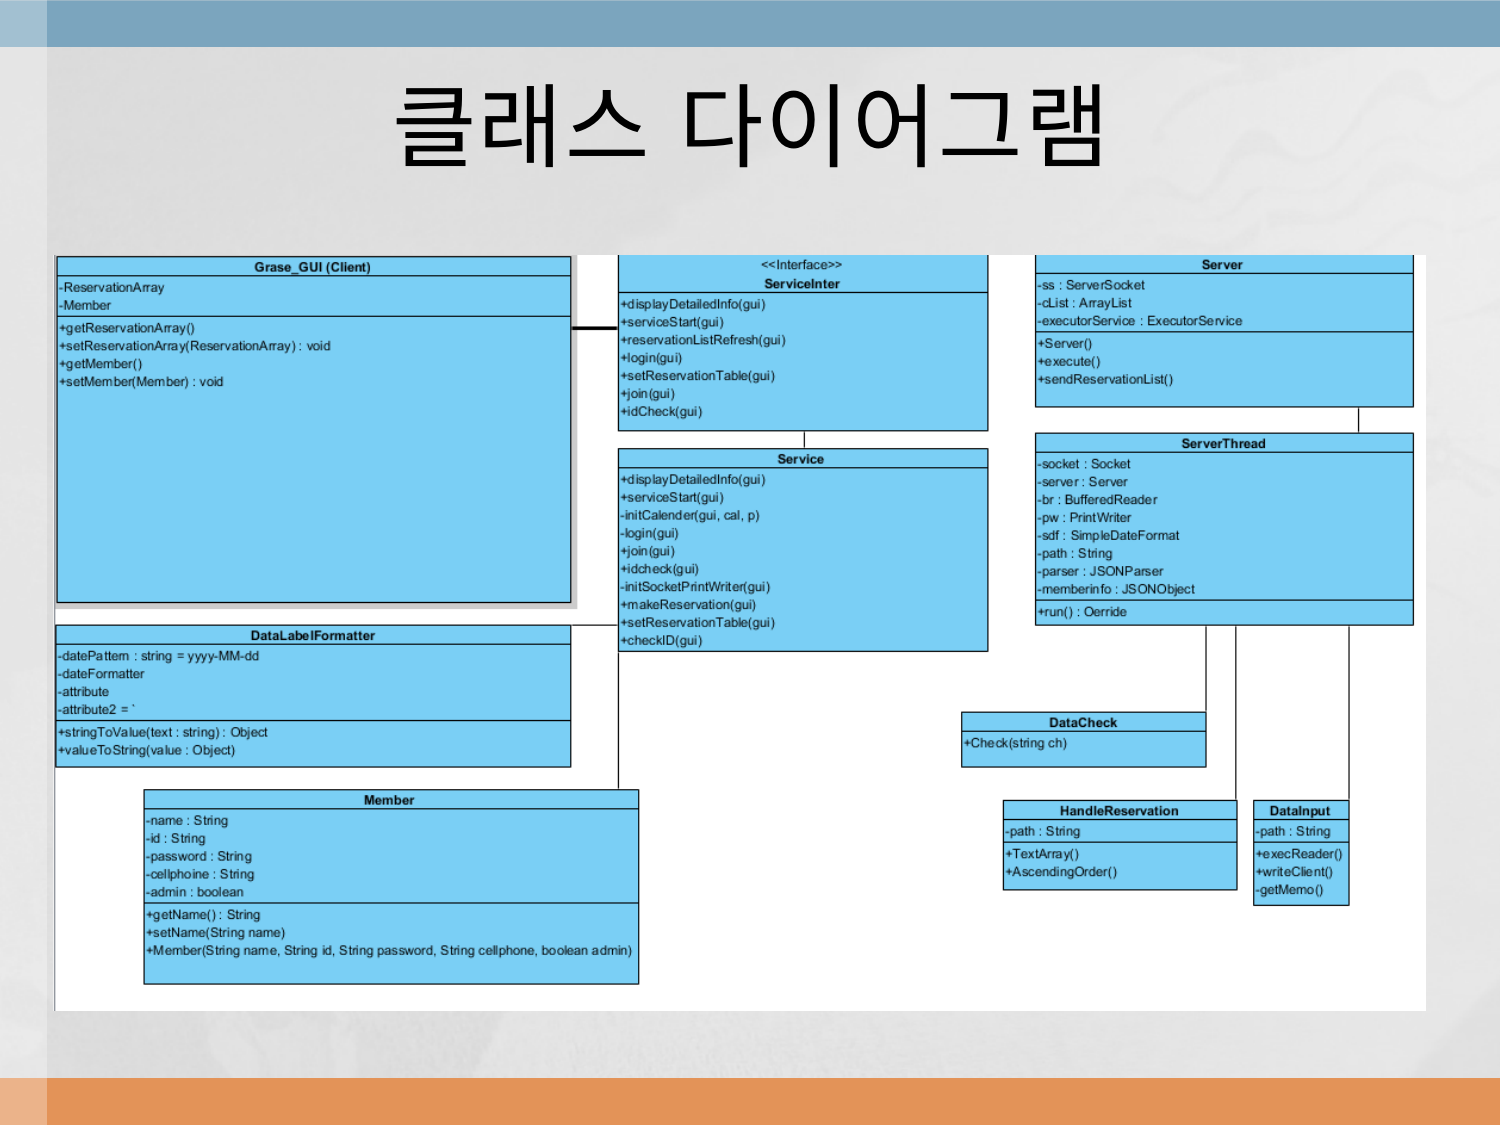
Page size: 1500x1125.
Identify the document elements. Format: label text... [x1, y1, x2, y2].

title 클래스 다이어그램 [49, 46, 1454, 202]
picture [52, 255, 1426, 1011]
